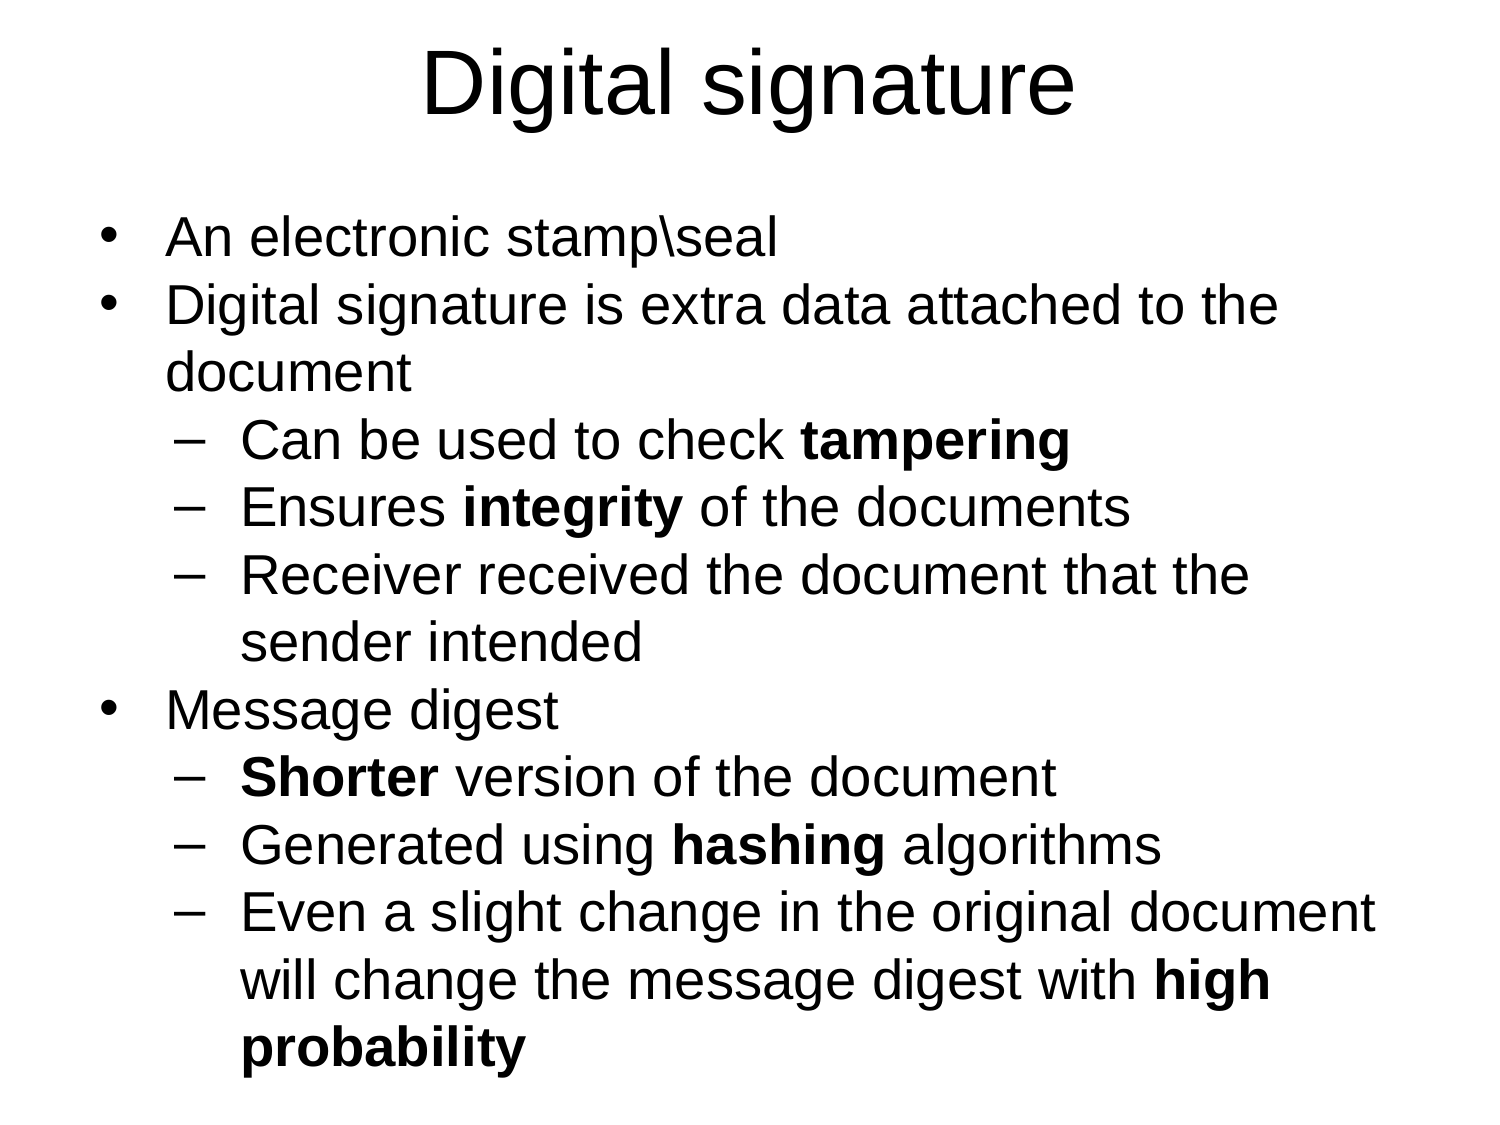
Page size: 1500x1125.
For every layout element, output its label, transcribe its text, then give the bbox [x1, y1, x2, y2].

list An electronic stamp\seal Digital signature is extra data attached to the document Can be used to check tampering Ensures integrity of the documents Receiver received the document that the sender intended Message digest Shorter version of the document Generated using hashing algorithms Even a slight change in the original document will change the message digest with high probability [75, 185, 1425, 1100]
title Digital signature [75, 0, 1425, 172]
